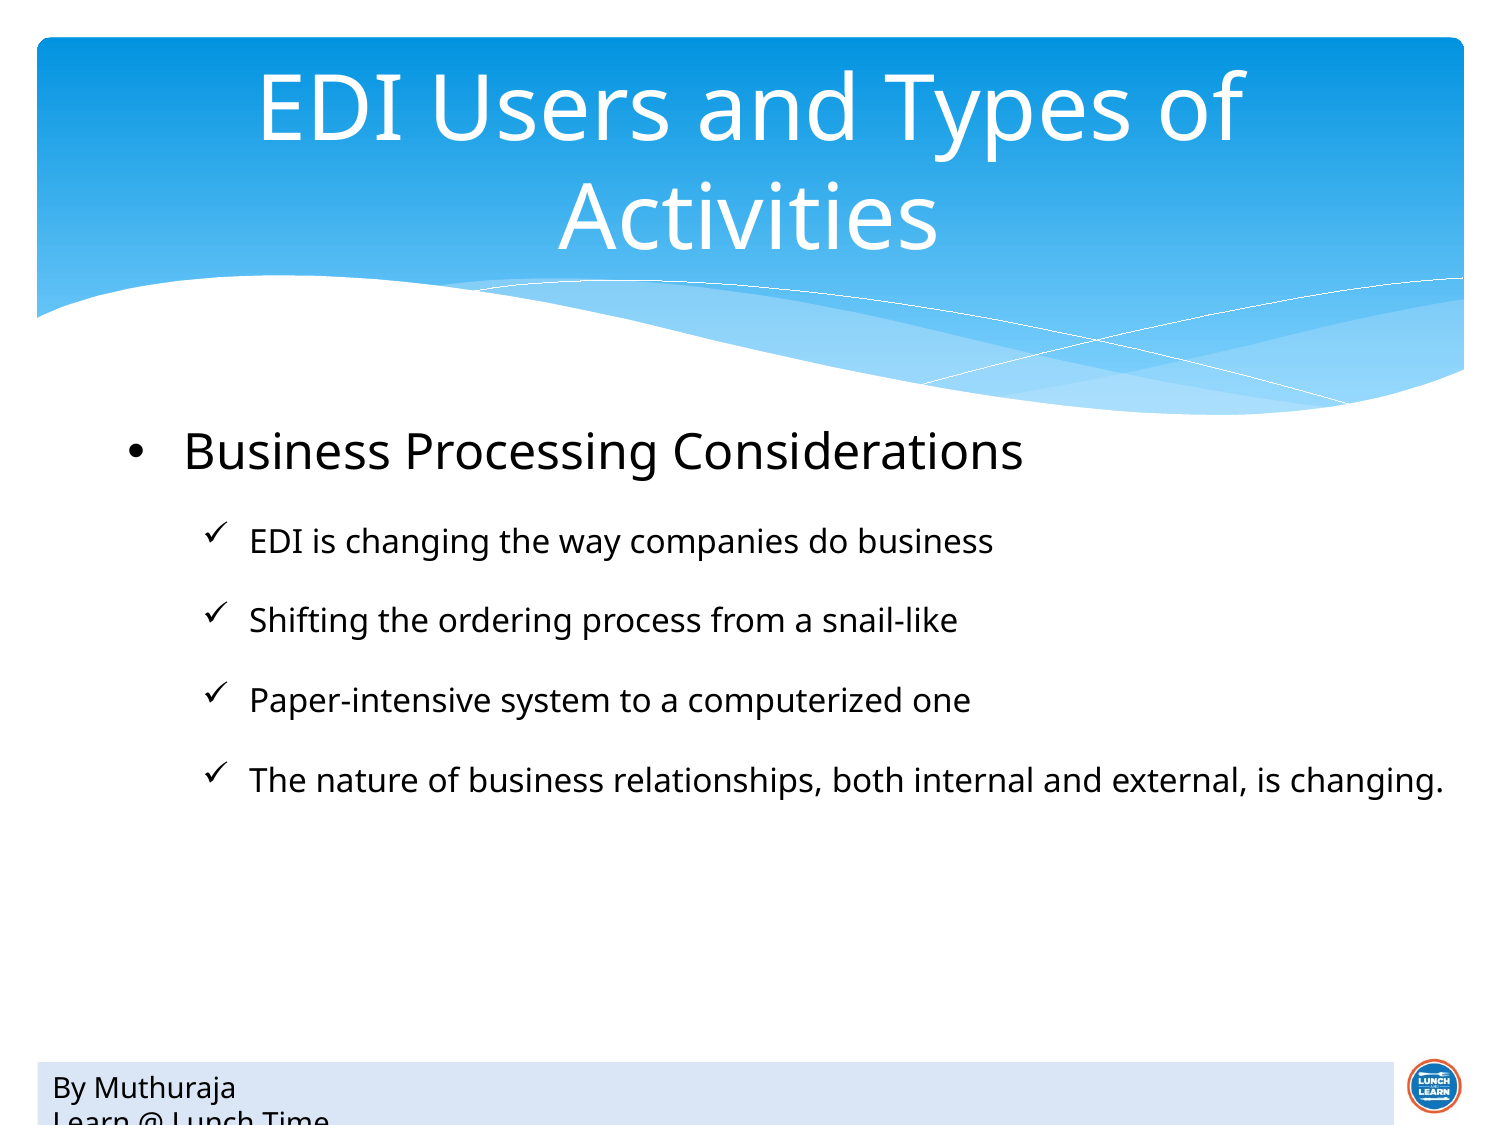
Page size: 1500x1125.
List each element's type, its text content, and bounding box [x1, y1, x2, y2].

title EDI Users and Types of Activities [75, 55, 1425, 261]
text_box By Muthuraja Learn @ Lunch Time [37, 1062, 1388, 1125]
text_box Business Processing Considerations EDI is changing the way companies do business Shifting the ordering process from a snail-like Paper-intensive system to a computerized one The nature of business relationships, both internal and external, is changing. [112, 412, 1463, 807]
picture [1393, 1052, 1470, 1125]
